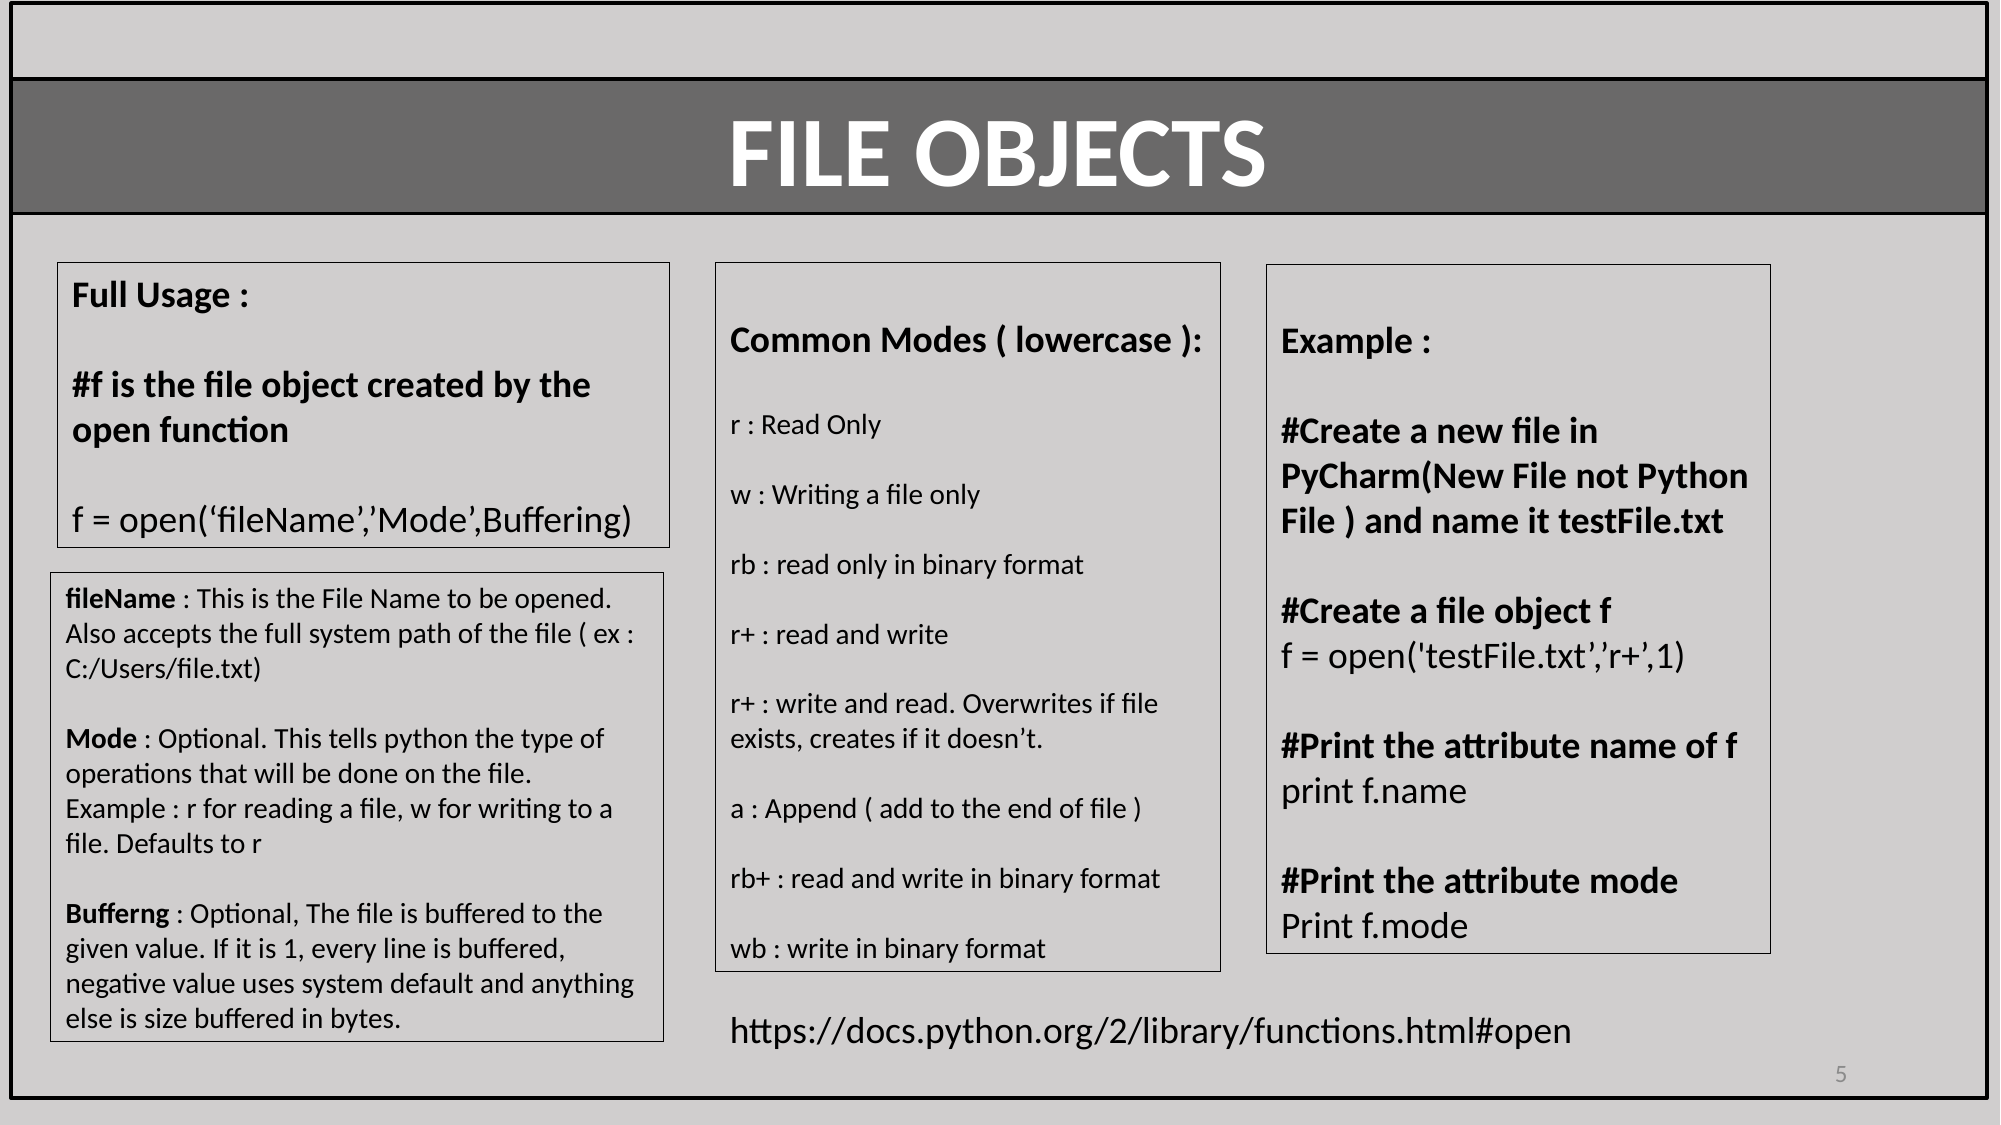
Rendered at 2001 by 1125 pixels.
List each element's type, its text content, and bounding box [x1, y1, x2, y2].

text_box fileName : This is the File Name to be opened. Also accepts the full system path of the file ( ex : C:/Users/file.txt) Mode : Optional. This tells python the type of operations that will be done on the file. Example : r for reading a file, w for writing to a file. Defaults to r Bufferng : Optional, The file is buffered to the given value. If it is 1, every line is buffered, negative value uses system default and anything else is size buffered in bytes. [50, 572, 664, 1042]
text_box Common Modes ( lowercase ): r : Read Only w : Writing a file only rb : read only in binary format r+ : read and write r+ : write and read. Overwrites if file exists, creates if it doesn’t. a : Append ( add to the end of file ) rb+ : read and write in binary format wb : write in binary format [715, 262, 1221, 972]
text_box Example : #Create a new file in PyCharm(New File not Python File ) and name it testFile.txt #Create a file object f f = open('testFile.txt’,’r+’,1) #Print the attribute name of f print f.name #Print the attribute mode Print f.mode [1266, 264, 1771, 954]
text_box [11, 3, 1987, 78]
text_box https://docs.python.org/2/library/functions.html#open [715, 998, 1588, 1059]
text_box [11, 214, 1987, 1099]
text_box Full Usage : #f is the file object created by the open function f = open(‘fileName’,’Mode’,Buffering) [57, 262, 670, 548]
text_box FILE OBJECTS [11, 78, 1987, 214]
slide_number 5 [1412, 1042, 1863, 1103]
